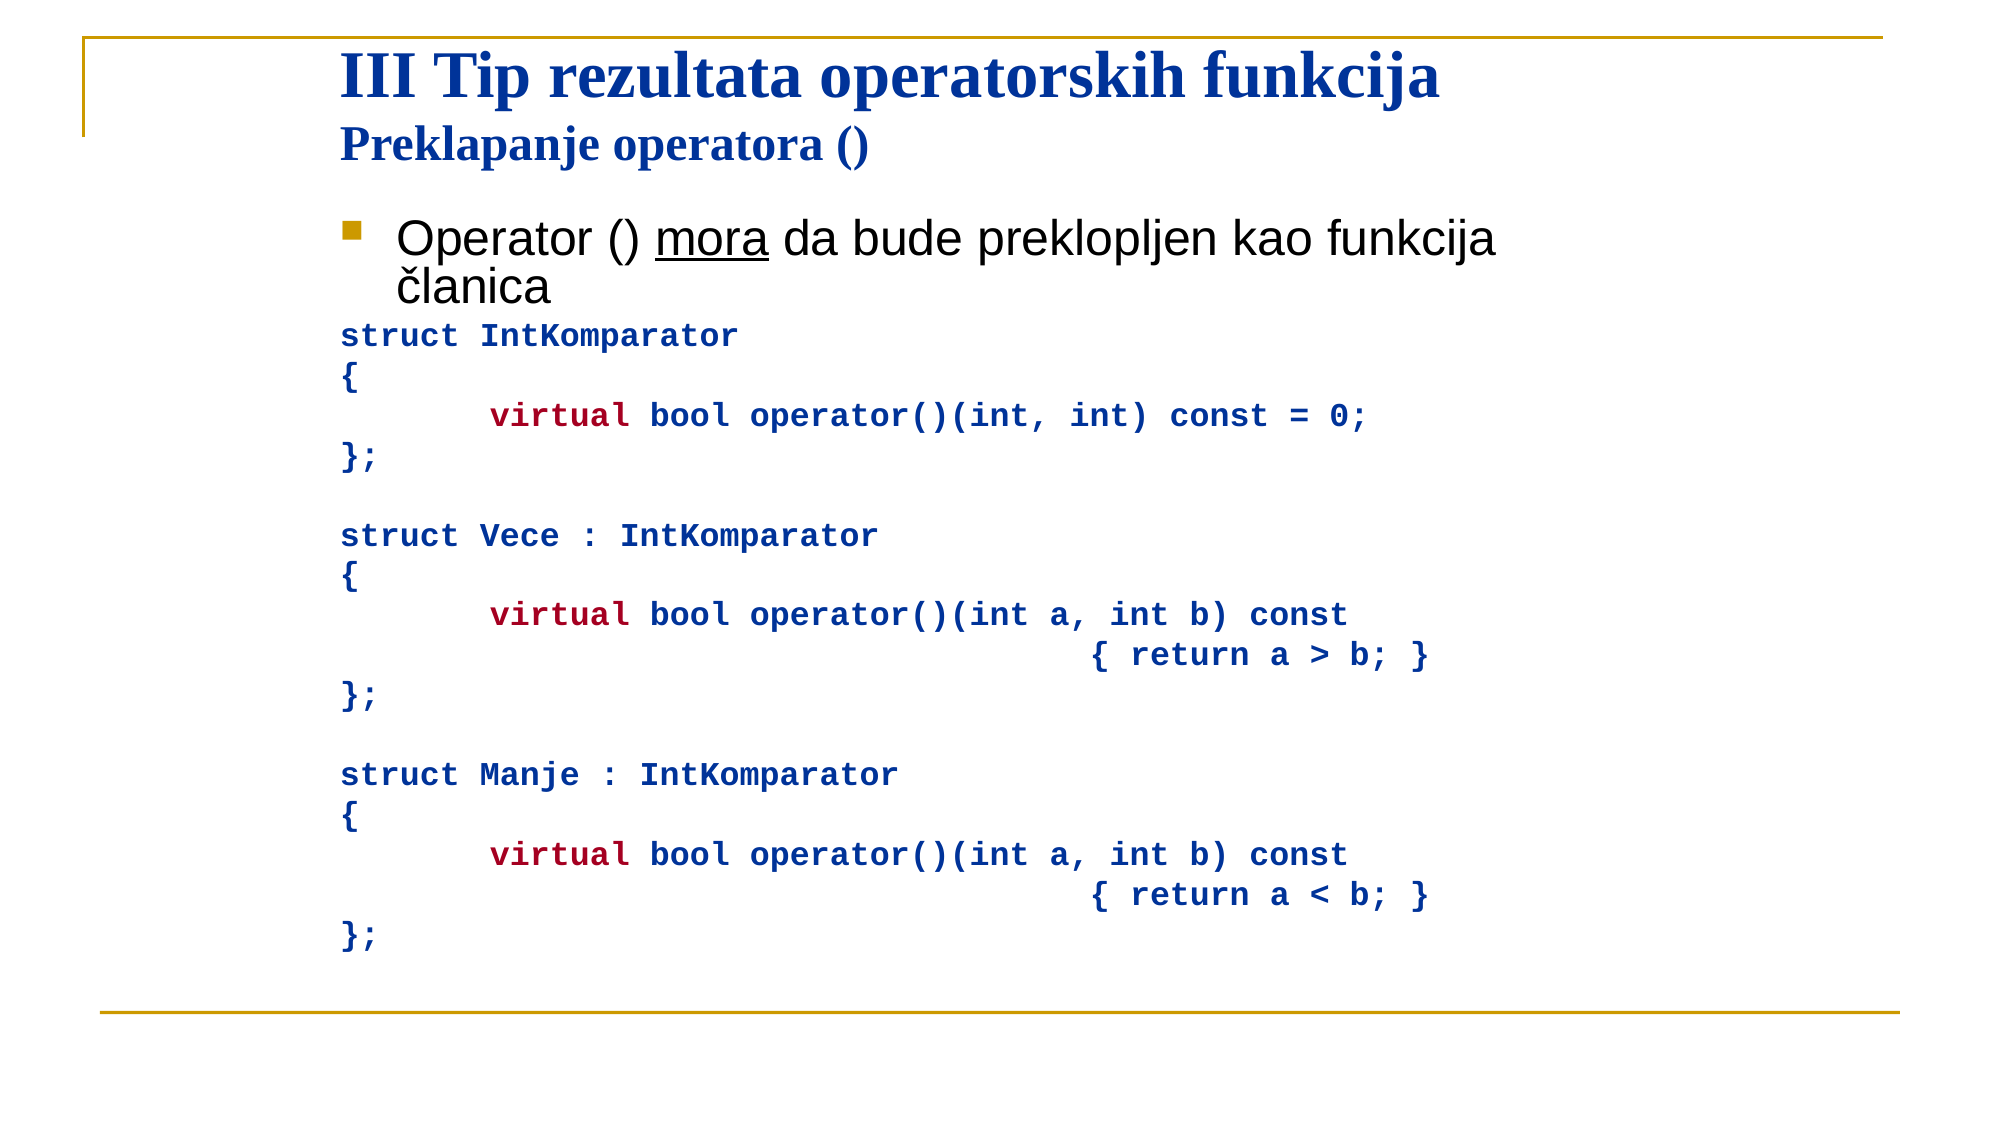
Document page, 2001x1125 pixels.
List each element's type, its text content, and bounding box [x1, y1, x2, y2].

title III Tip rezultata operatorskih funkcija Preklapanje operatora () [324, 23, 1675, 151]
list Operator () mora da bude preklopljen kao funkcija članica struct IntKomparator { virtual bool operator()(int, int) const = 0; }; struct Vece : IntKomparator { virtual bool operator()(int a, int b) const { return a > b; } }; struct Manje : IntKomparator { virtual bool operator()(int a, int b) const { return a < b; } }; [324, 209, 1675, 1020]
